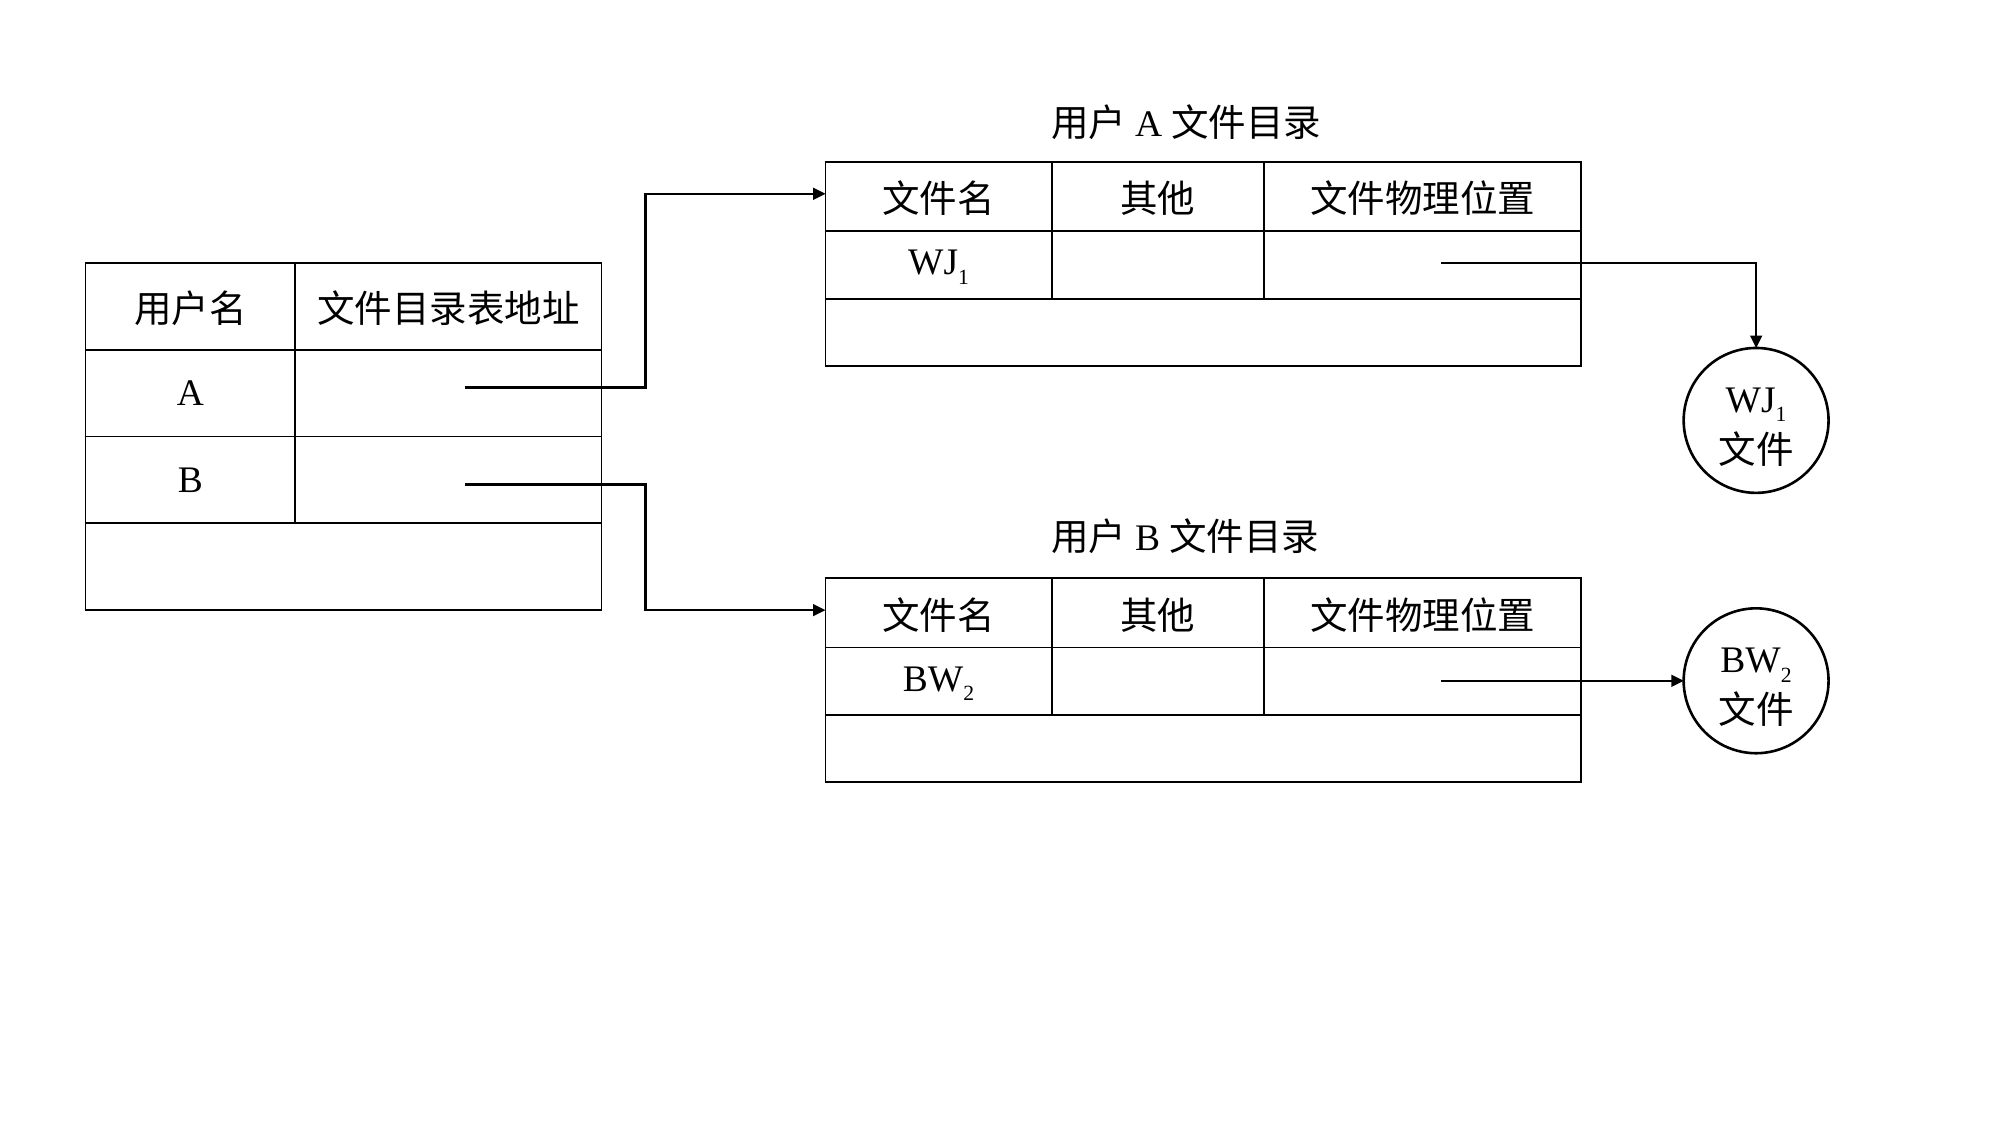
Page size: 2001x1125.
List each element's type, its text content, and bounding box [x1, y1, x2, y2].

table_cell [86, 524, 465, 609]
table_header 其他 [1053, 579, 1263, 647]
table_header 文件目录表地址 [296, 264, 465, 349]
table_header 用户名 [86, 264, 294, 349]
table_cell WJ1 [826, 232, 1051, 298]
table_cell [826, 716, 1580, 781]
table_cell A [86, 351, 294, 436]
table_cell [1053, 232, 1263, 298]
table_cell B [86, 437, 294, 522]
table_cell [296, 351, 601, 436]
table_cell [1053, 648, 1263, 714]
text_box [1705, 346, 1807, 367]
text_box 用户B文件目录 [1036, 505, 1337, 566]
text_box [1810, 630, 1830, 731]
table_cell BW2 [826, 648, 1051, 714]
text_box [1810, 370, 1830, 471]
table_header 其他 [1053, 163, 1263, 230]
table_header 文件名 [826, 163, 1051, 230]
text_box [1440, 262, 1757, 348]
table_header 文件名 [826, 579, 1051, 647]
text_box [1706, 607, 1807, 627]
text_box 用户A文件目录 [1036, 91, 1337, 151]
table_cell [826, 300, 1580, 365]
text_box [1711, 479, 1801, 494]
text_box [1682, 630, 1703, 732]
table_cell [296, 437, 601, 522]
text_box [1711, 739, 1801, 755]
table_cell [1265, 648, 1580, 714]
text_box [1682, 369, 1703, 472]
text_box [465, 484, 826, 611]
table_cell [1265, 232, 1580, 298]
text_box BW2 文件 [1703, 627, 1810, 739]
text_box WJ1 文件 [1703, 367, 1810, 479]
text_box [465, 193, 826, 388]
table_header 文件物理位置 [1265, 579, 1580, 647]
table_header 文件物理位置 [1265, 163, 1580, 230]
